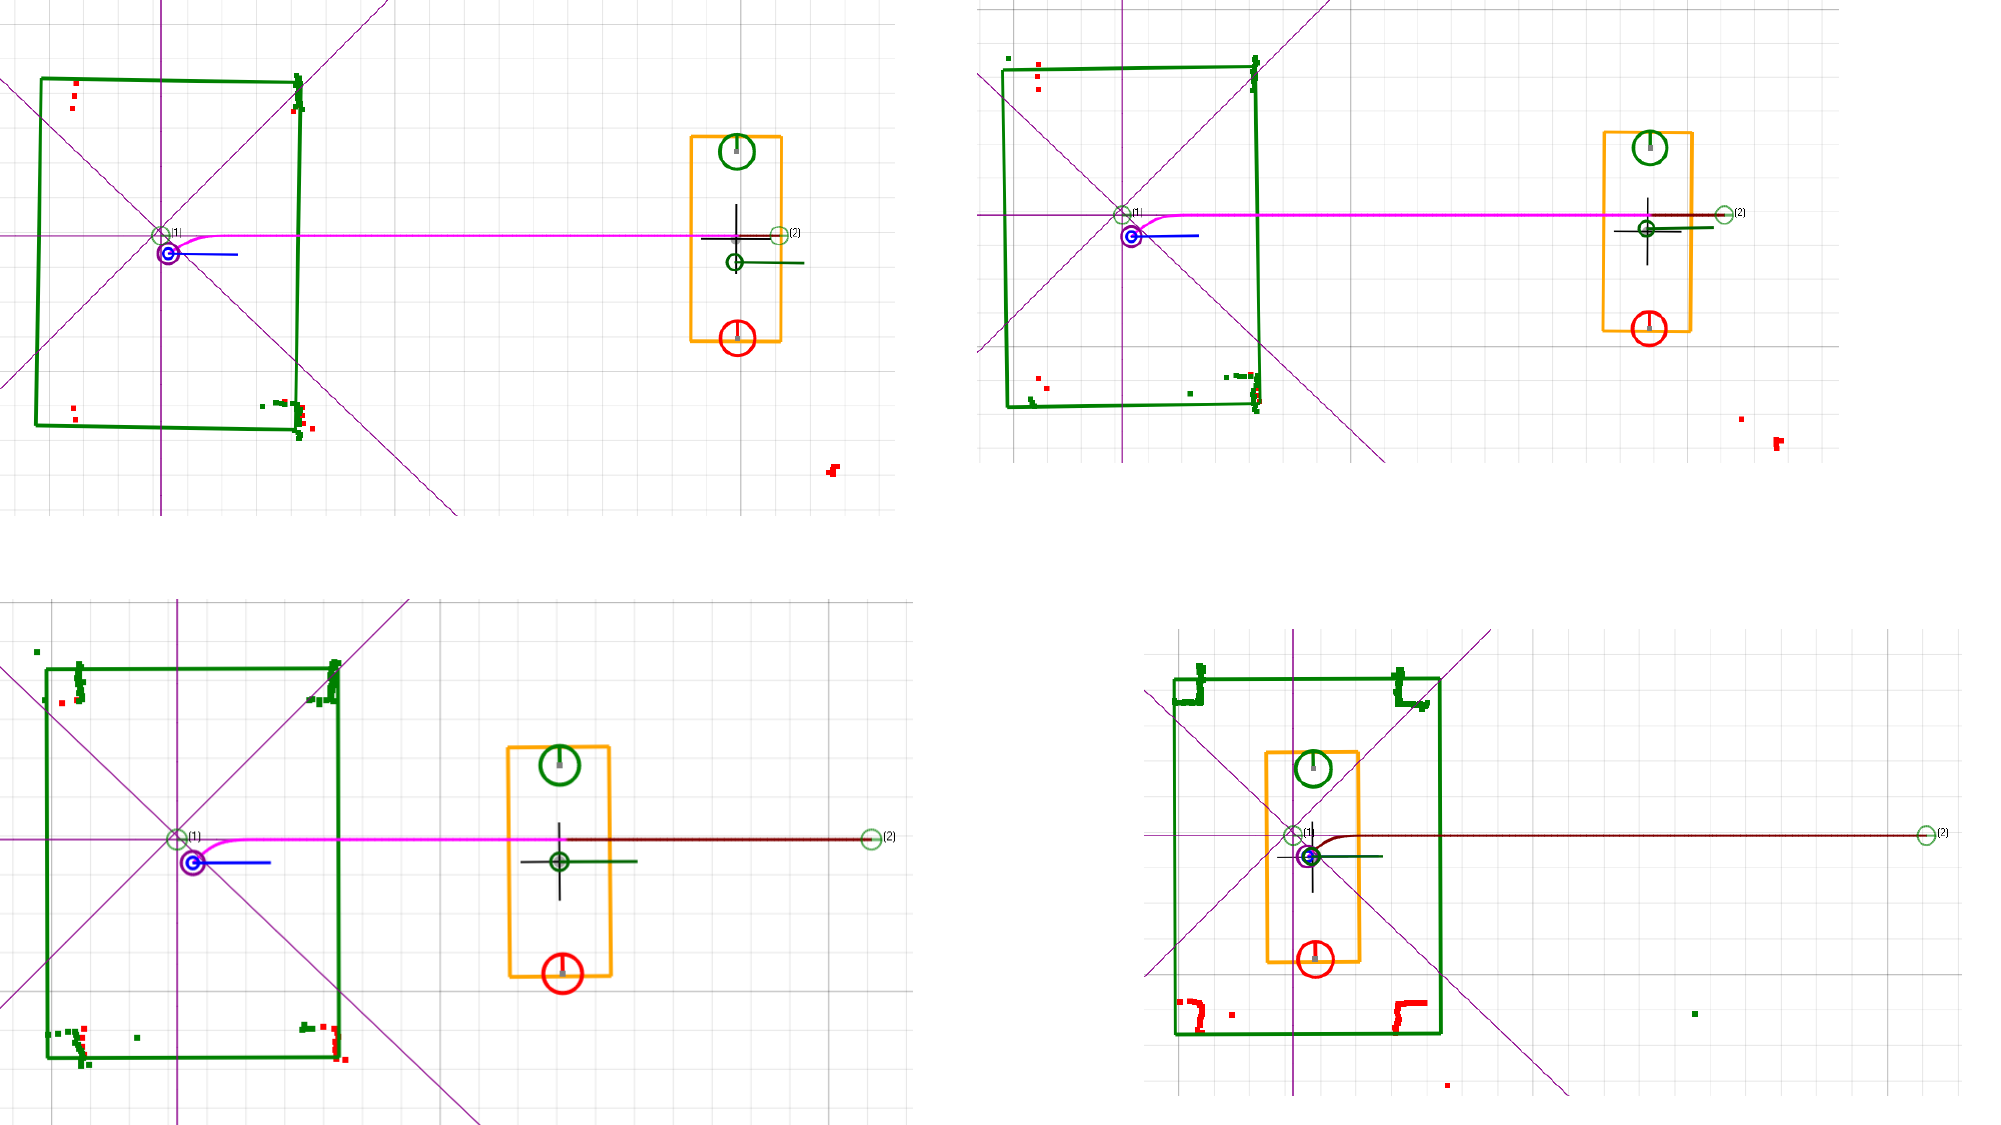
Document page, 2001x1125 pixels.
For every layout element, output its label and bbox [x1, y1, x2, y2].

picture [0, 599, 913, 1125]
picture [977, 0, 1839, 464]
picture [0, 0, 895, 516]
picture [1144, 629, 1962, 1096]
